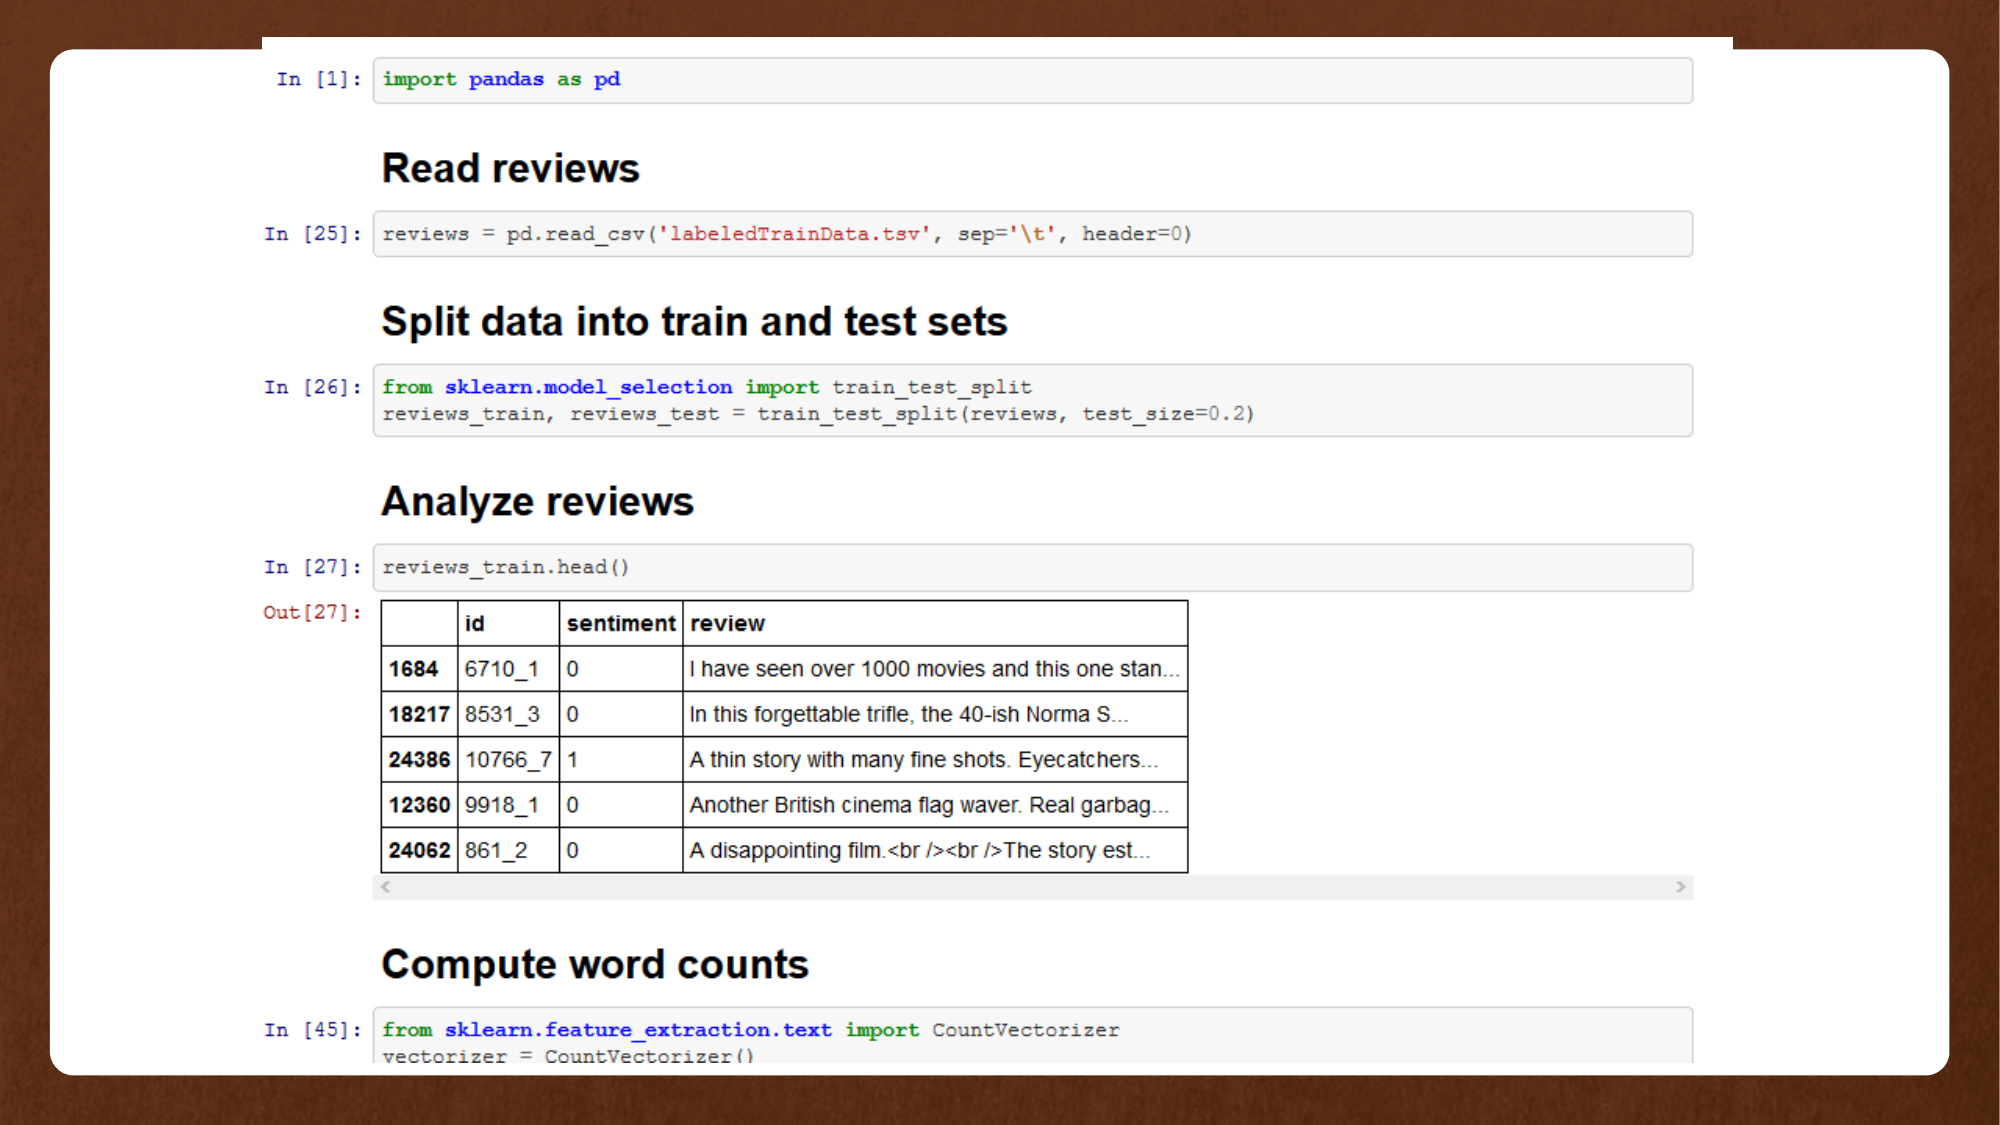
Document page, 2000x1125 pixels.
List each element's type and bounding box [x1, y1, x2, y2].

picture [262, 37, 1733, 1063]
